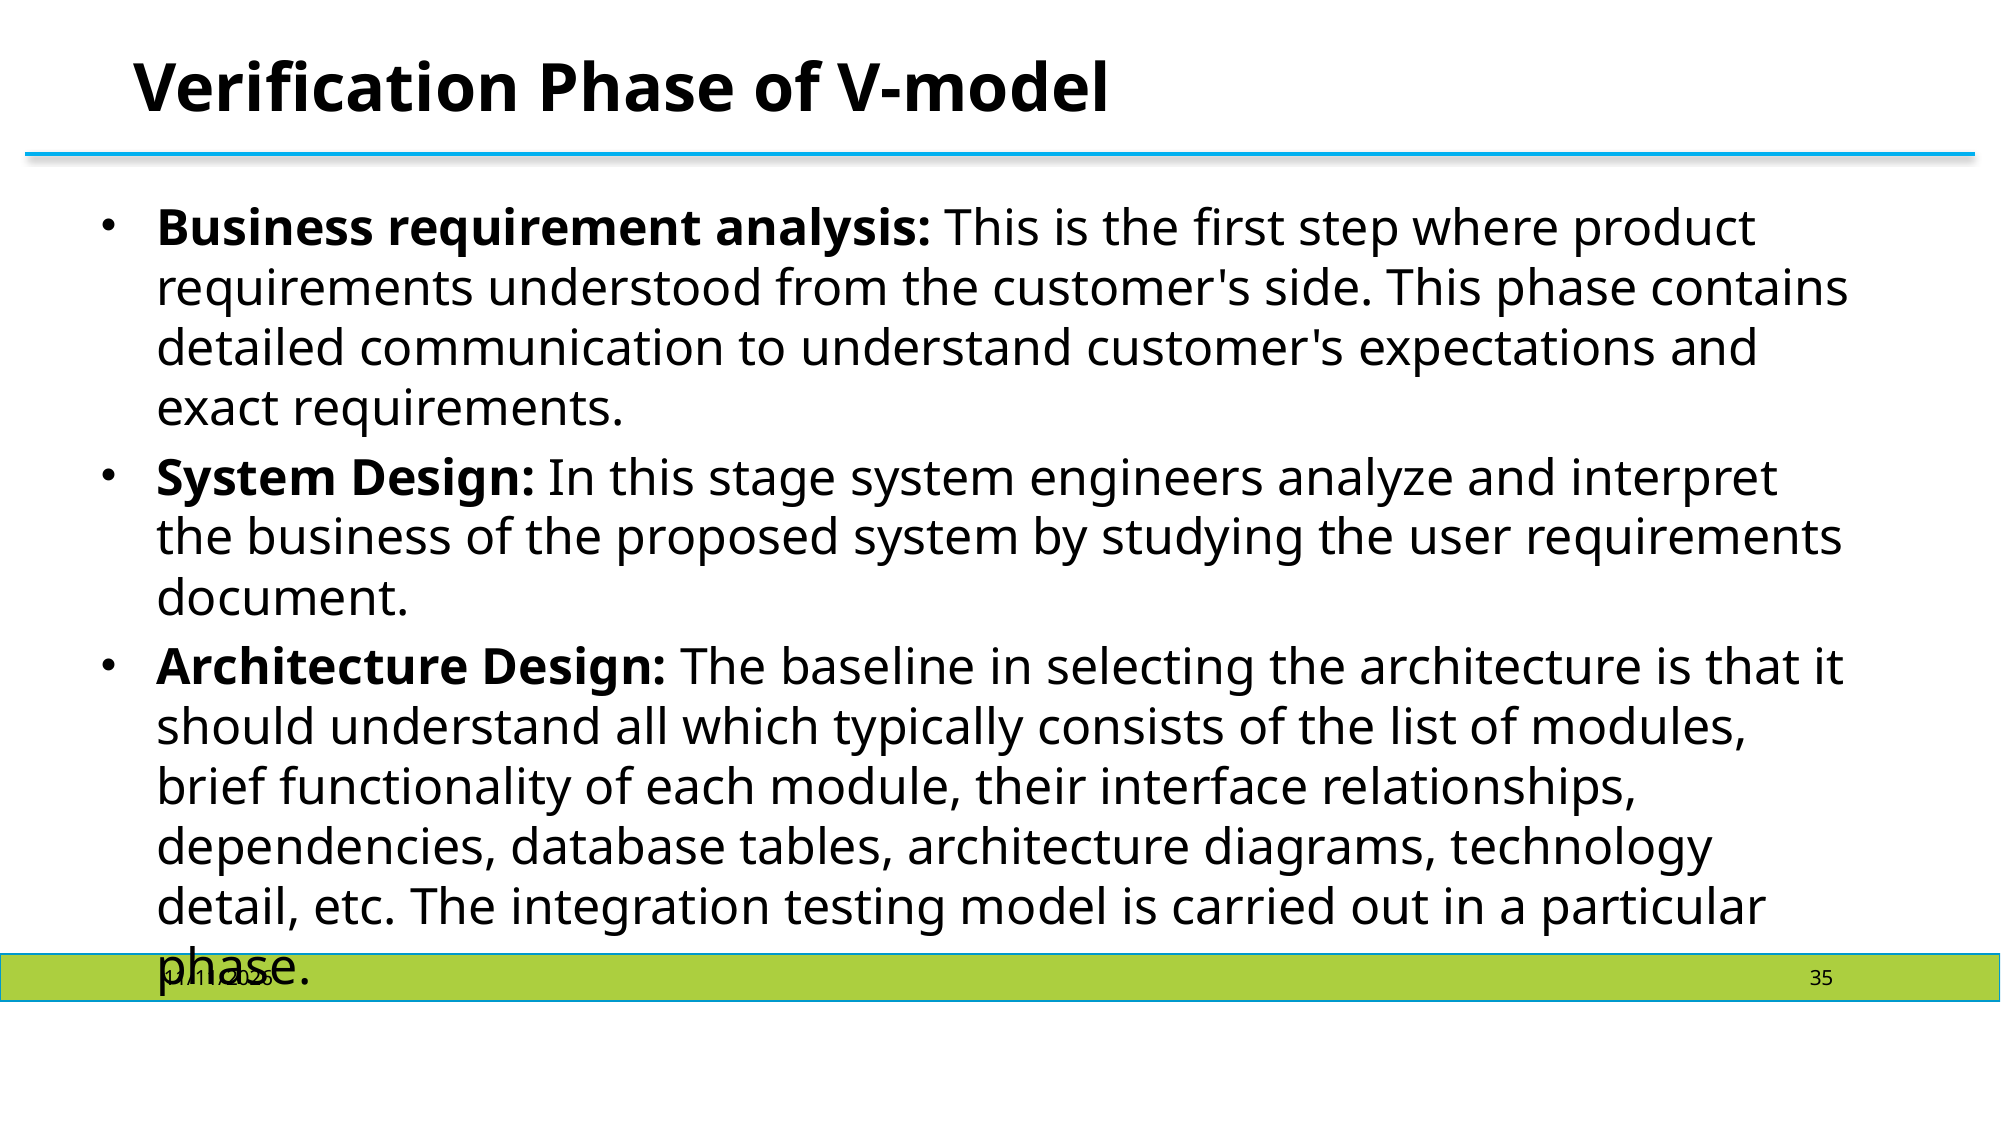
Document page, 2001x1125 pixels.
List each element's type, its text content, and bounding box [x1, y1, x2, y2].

title Verification Phase of V-model [133, 37, 1834, 150]
list Business requirement analysis: This is the first step where product requirements understood from the customer's side. This phase contains detailed communication to understand customer's expectations and exact requirements. System Design: In this stage system engineers analyze and interpret the business of the proposed system by studying the user requirements document. Architecture Design: The baseline in selecting the architecture is that it should understand all which typically consists of the list of modules, brief functionality of each module, their interface relationships, dependencies, database tables, architecture diagrams, technology detail, etc. The integration testing model is carried out in a particular phase. [99, 187, 1867, 895]
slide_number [163, 957, 581, 1001]
slide_number 35 [1416, 957, 1834, 996]
